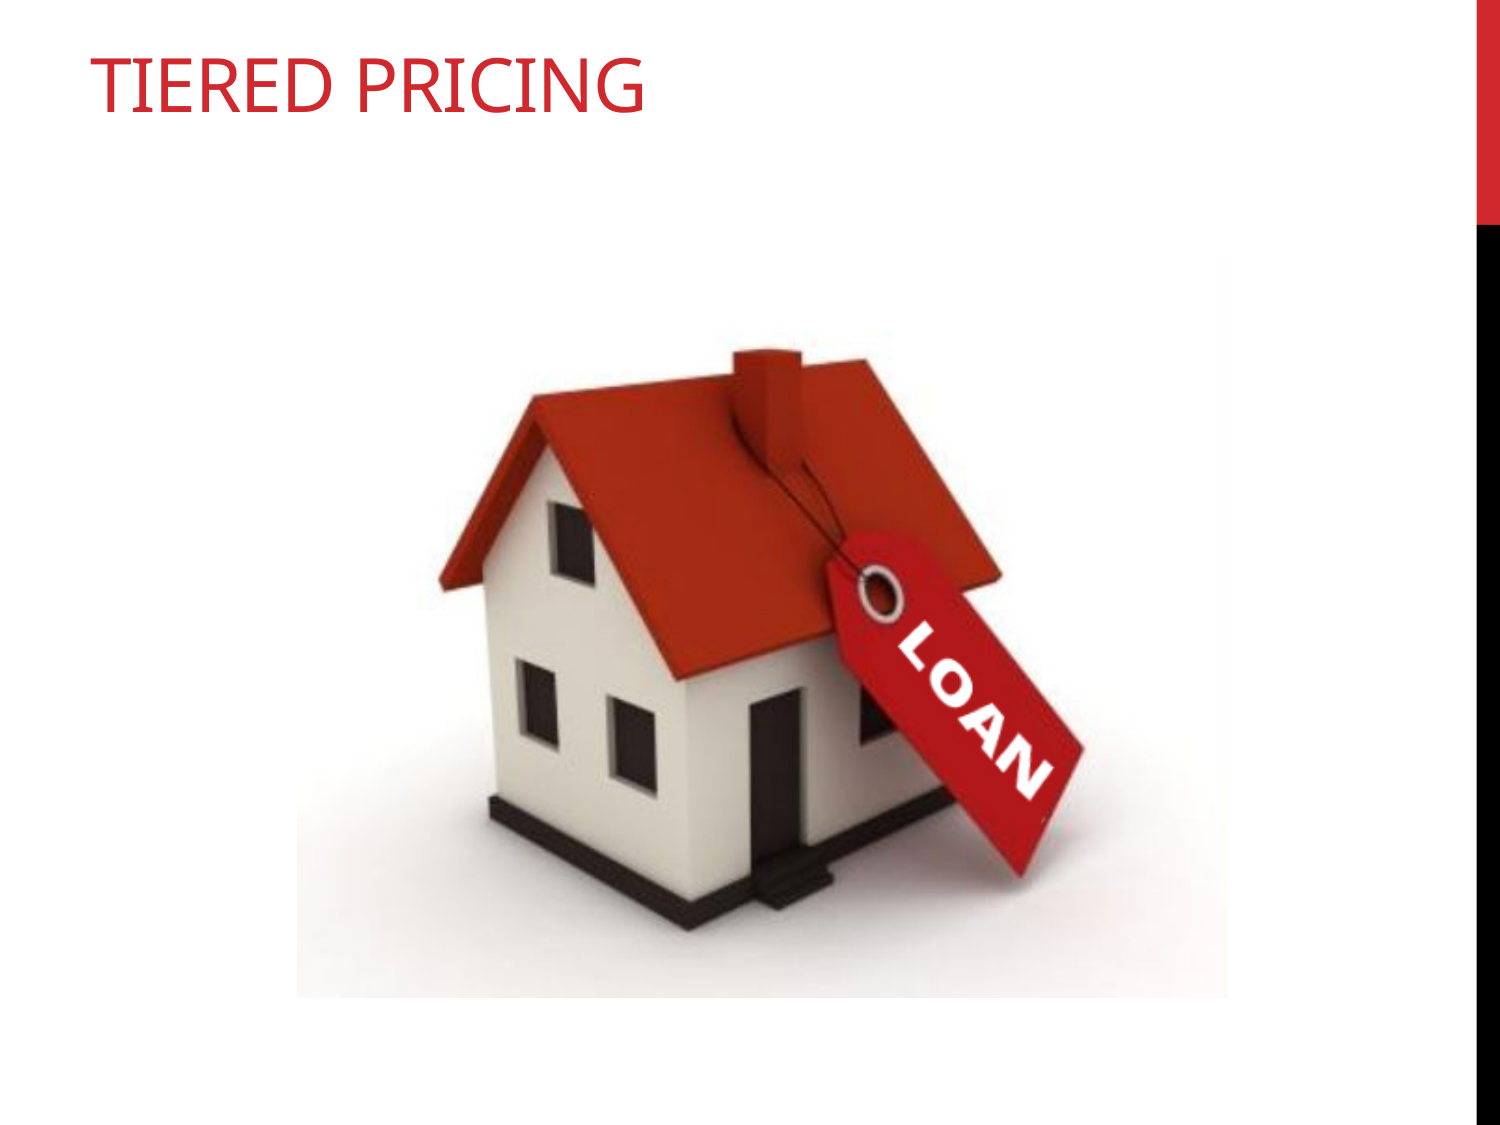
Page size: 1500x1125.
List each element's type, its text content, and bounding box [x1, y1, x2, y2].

picture [297, 253, 1229, 999]
title Tiered Pricing [75, 25, 1025, 135]
